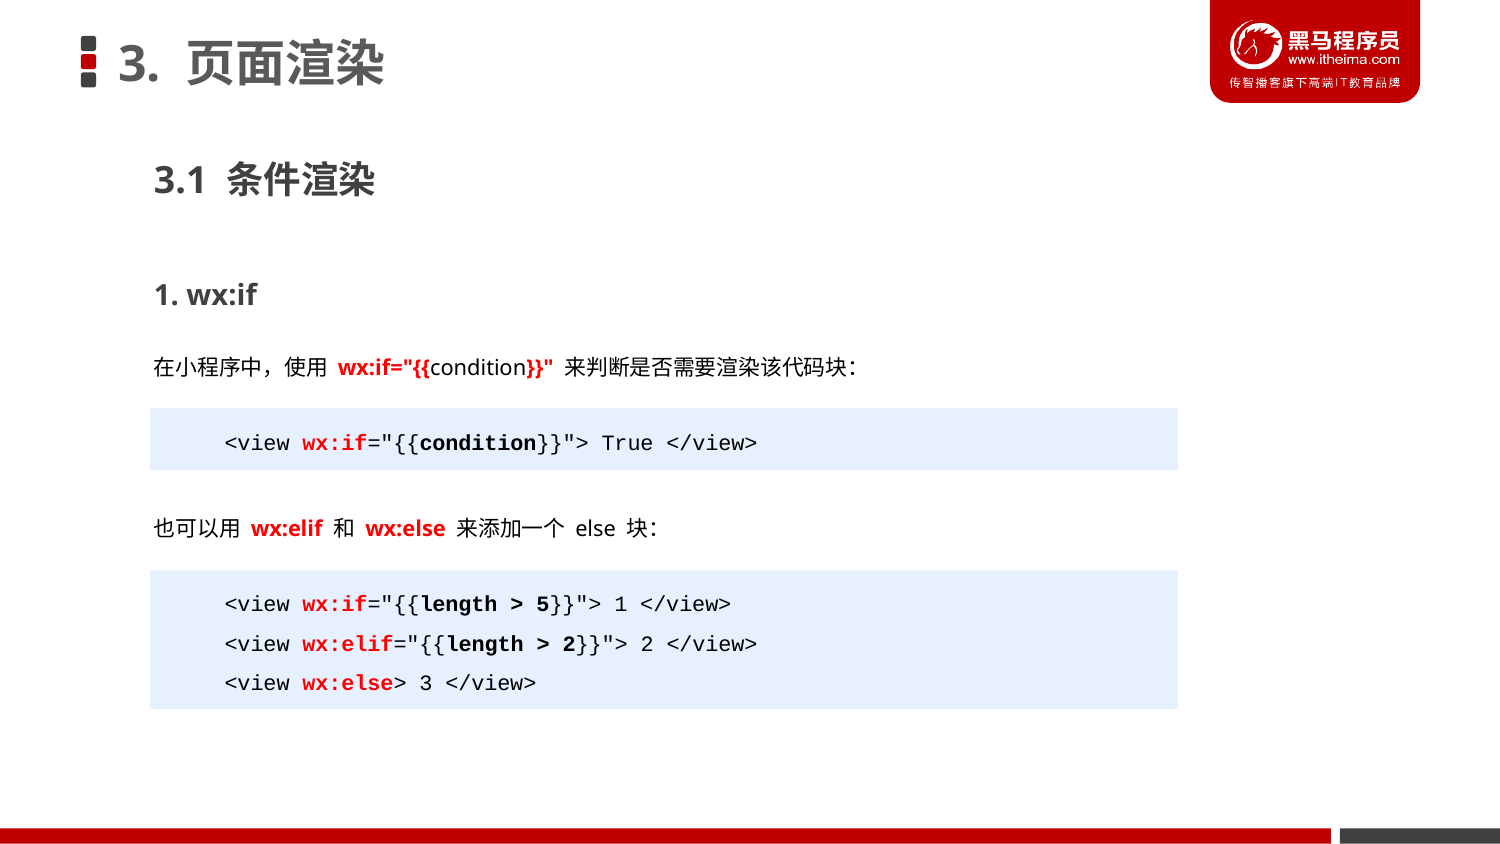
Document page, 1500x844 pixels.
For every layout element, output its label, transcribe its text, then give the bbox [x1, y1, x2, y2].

text_box 也可以用 wx:elif 和 wx:else 来添加一个 else 块： [139, 494, 1204, 557]
picture [1211, 11, 1419, 97]
list 3.1 条件渲染 [139, 153, 1209, 243]
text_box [149, 407, 1193, 471]
text_box 1. wx:if [139, 273, 1204, 320]
title 3. 页面渲染 [103, 0, 1209, 130]
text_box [149, 569, 1193, 709]
list 在小程序中，使用 wx:if="{{condition}}" 来判断是否需要渲染该代码块： [139, 333, 1204, 396]
